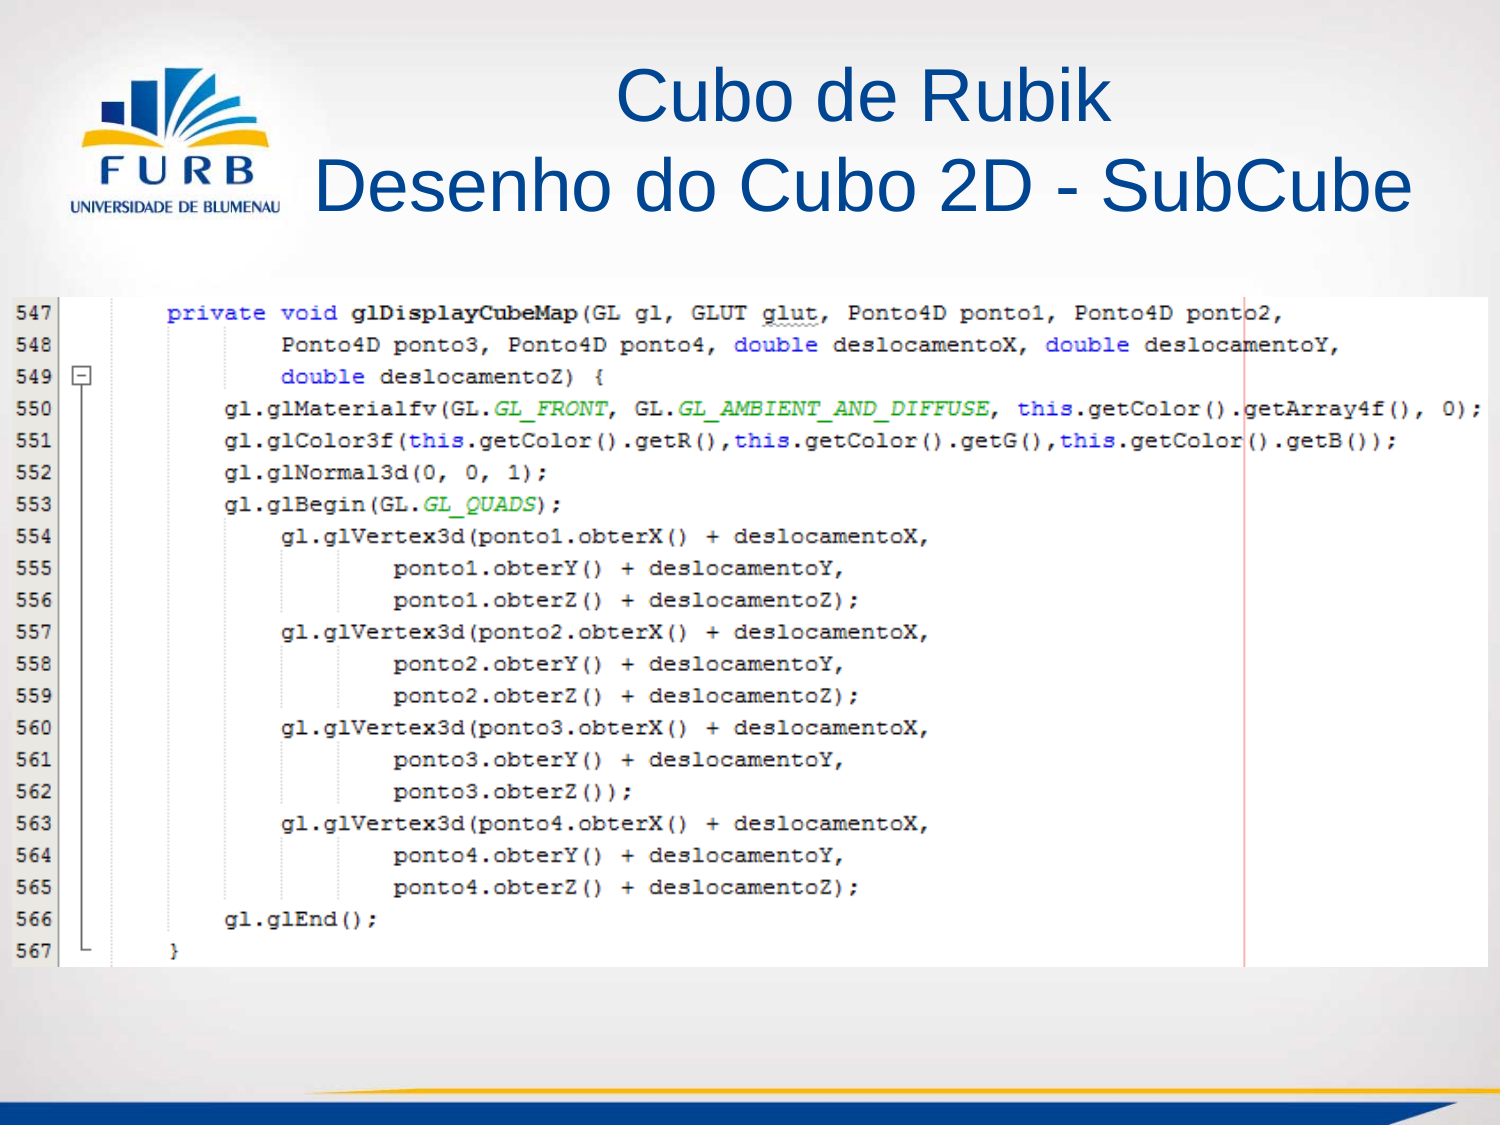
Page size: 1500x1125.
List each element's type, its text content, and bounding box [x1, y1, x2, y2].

picture [0, 0, 1500, 1125]
title Cubo de Rubik Desenho do Cubo 2D - SubCube [246, 42, 1482, 231]
